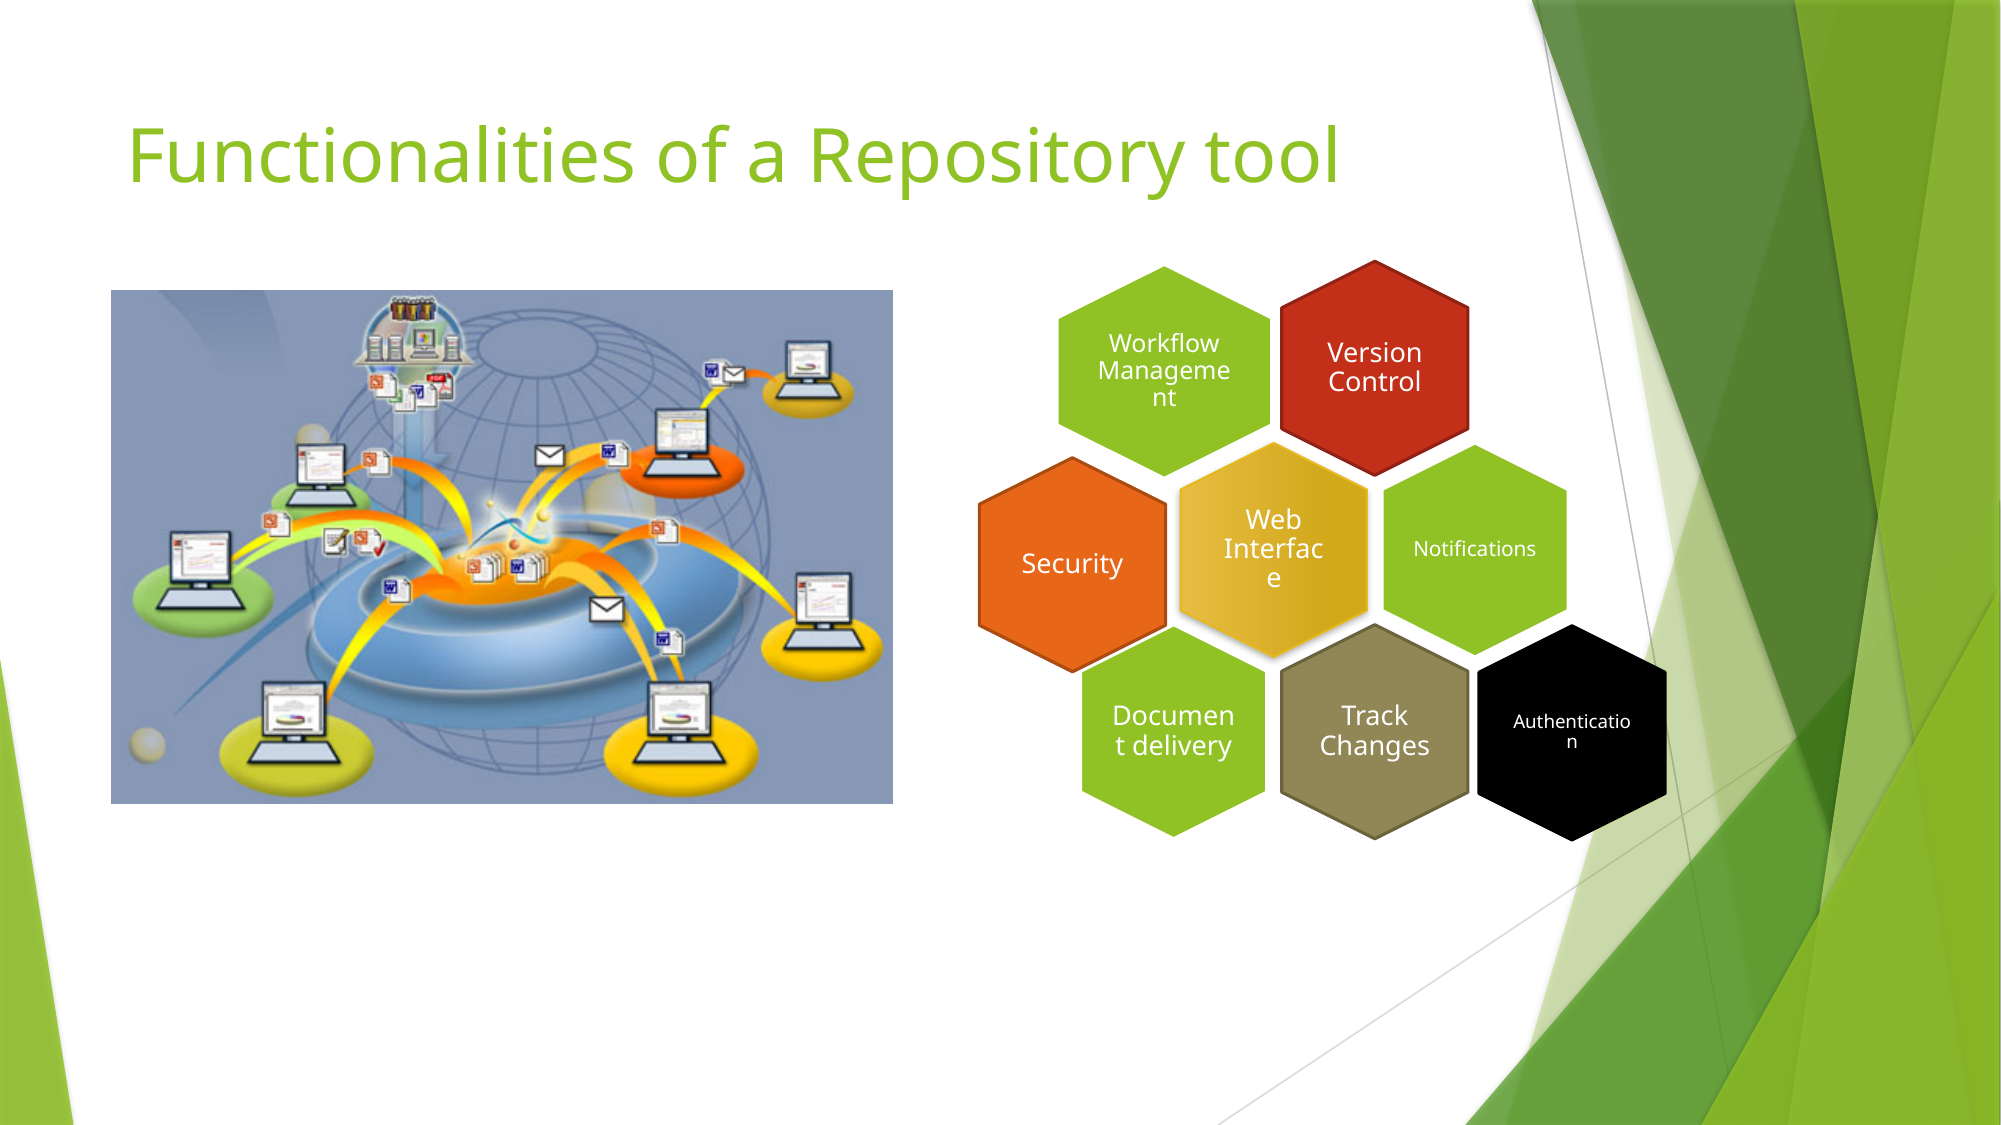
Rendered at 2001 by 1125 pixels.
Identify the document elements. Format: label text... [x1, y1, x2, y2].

title Functionalities of a Repository tool [111, 99, 1522, 289]
picture [110, 290, 893, 804]
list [845, 260, 1809, 1022]
